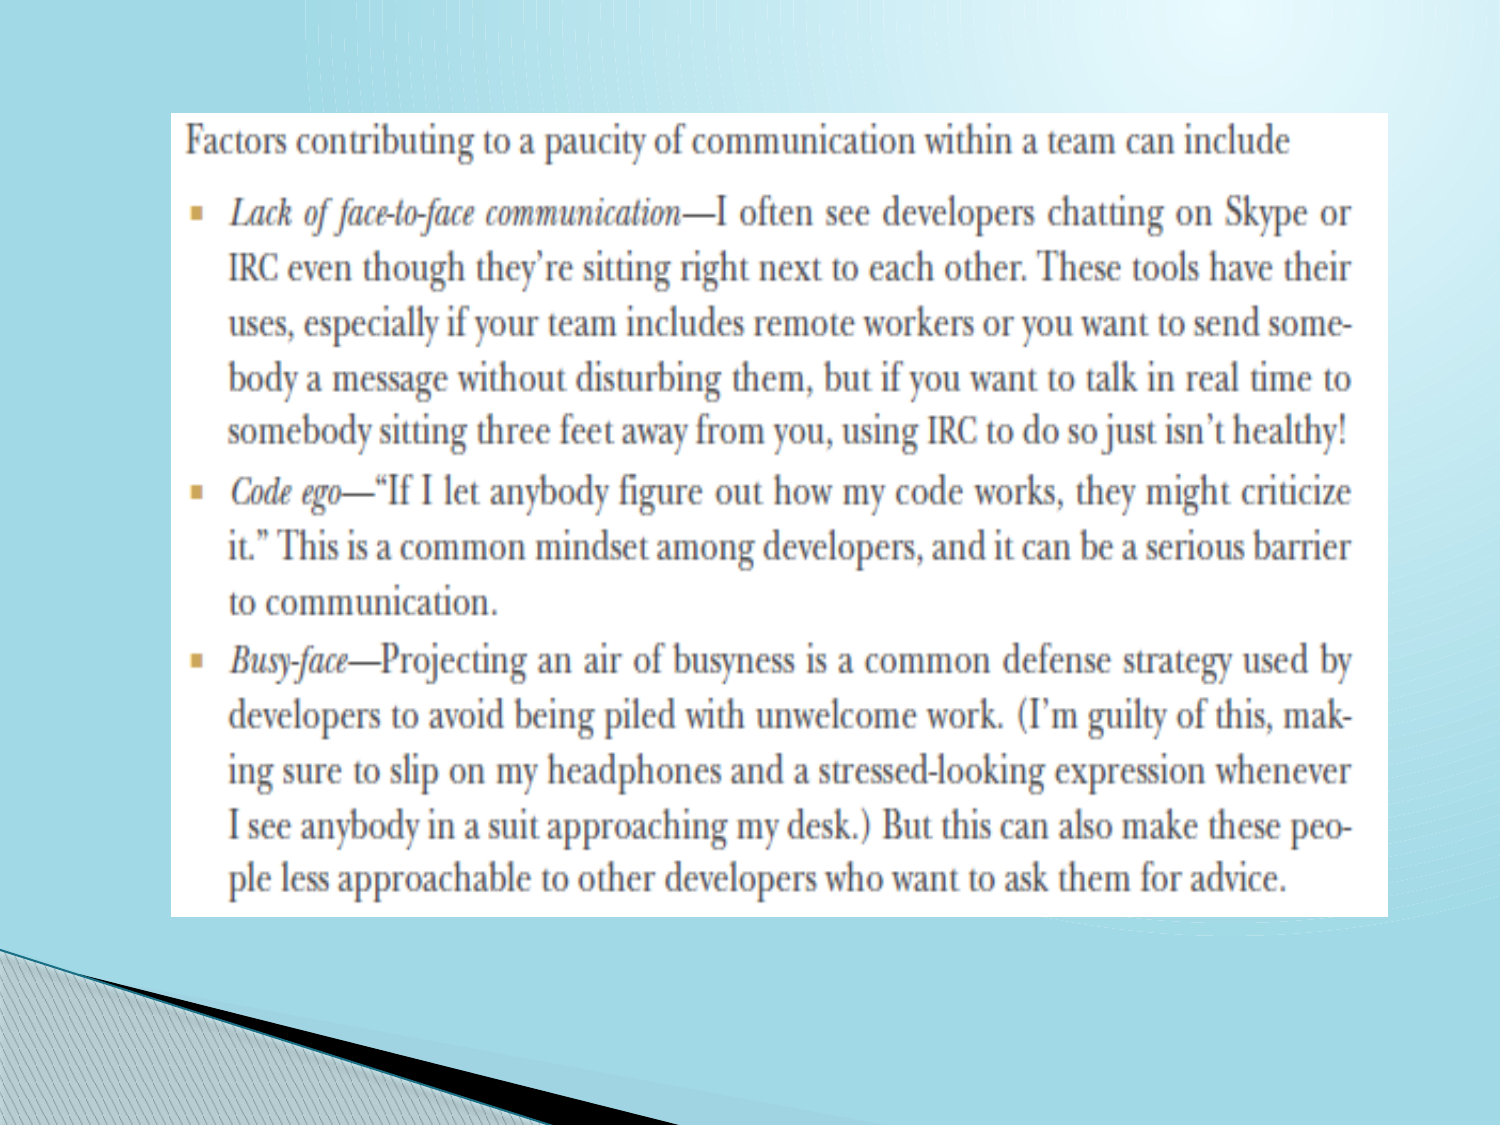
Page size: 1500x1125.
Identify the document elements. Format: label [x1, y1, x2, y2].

picture [170, 113, 1389, 918]
